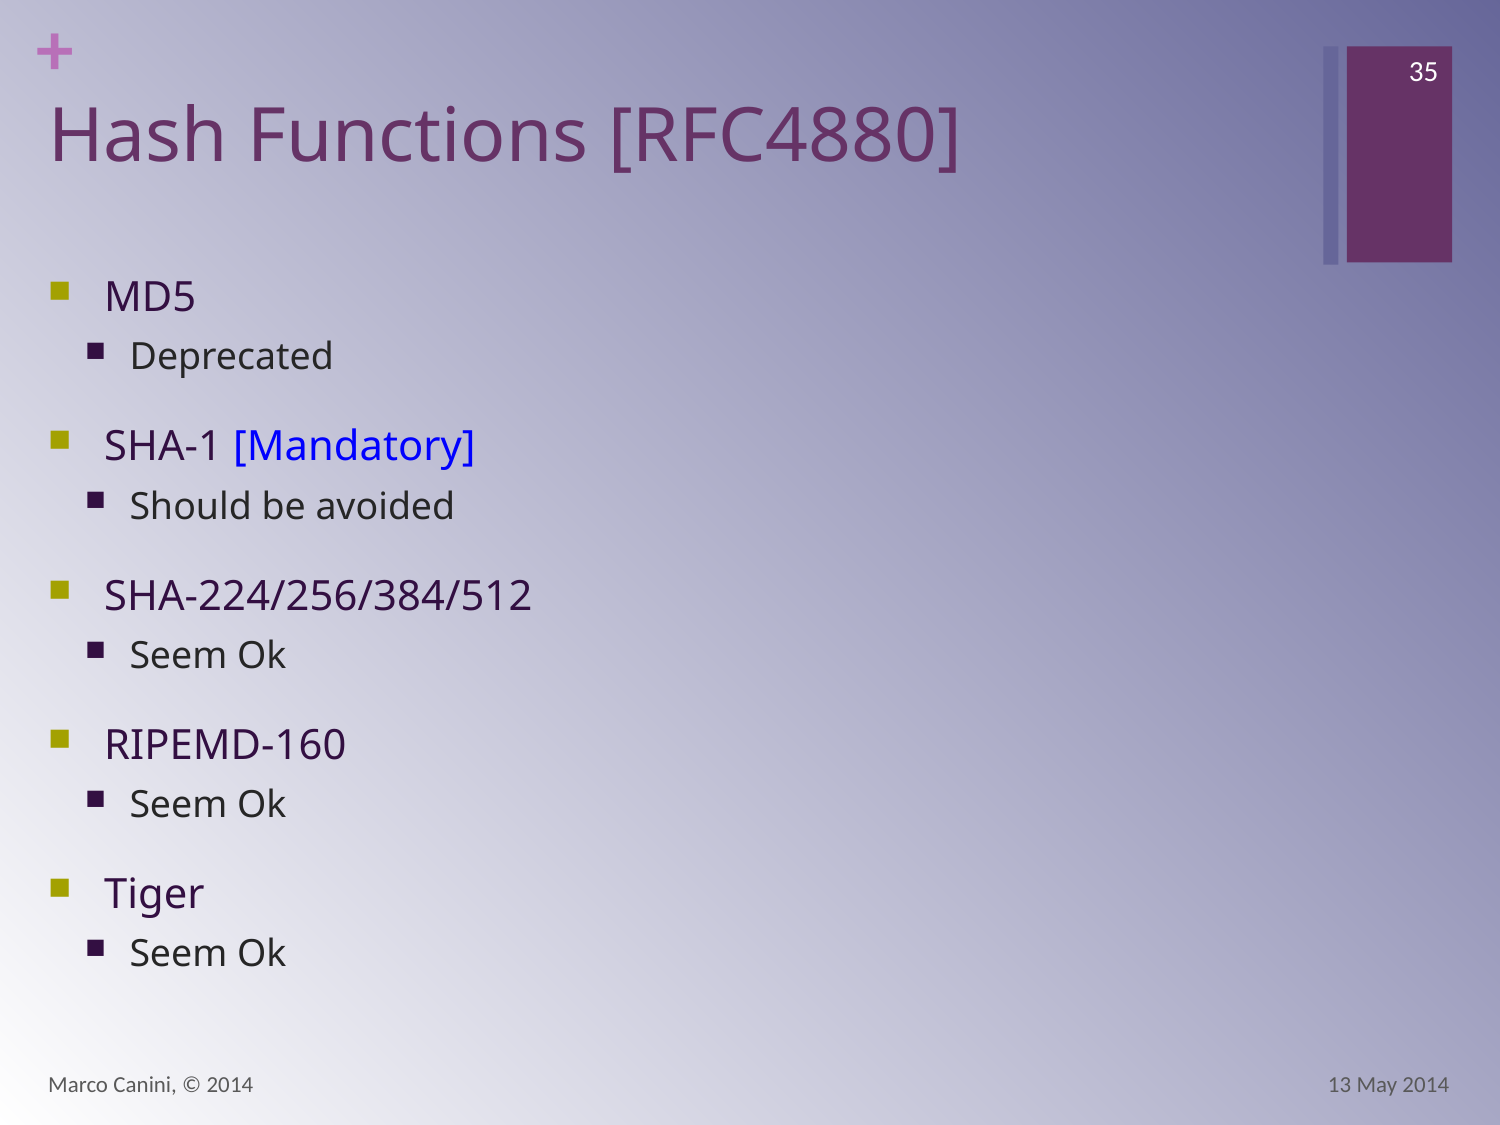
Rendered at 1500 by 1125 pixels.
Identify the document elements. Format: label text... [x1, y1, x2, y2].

title Hash Functions [RFC4880] [33, 79, 1322, 262]
list MD5 Deprecated SHA-1 [Mandatory] Should be avoided SHA-224/256/384/512 Seem Ok RIPEMD-160 Seem Ok Tiger Seem Ok [33, 262, 1465, 1054]
footer Marco Canini, © 2014 [33, 1054, 1038, 1114]
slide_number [1114, 1053, 1465, 1114]
slide_number 35 [1362, 39, 1454, 100]
